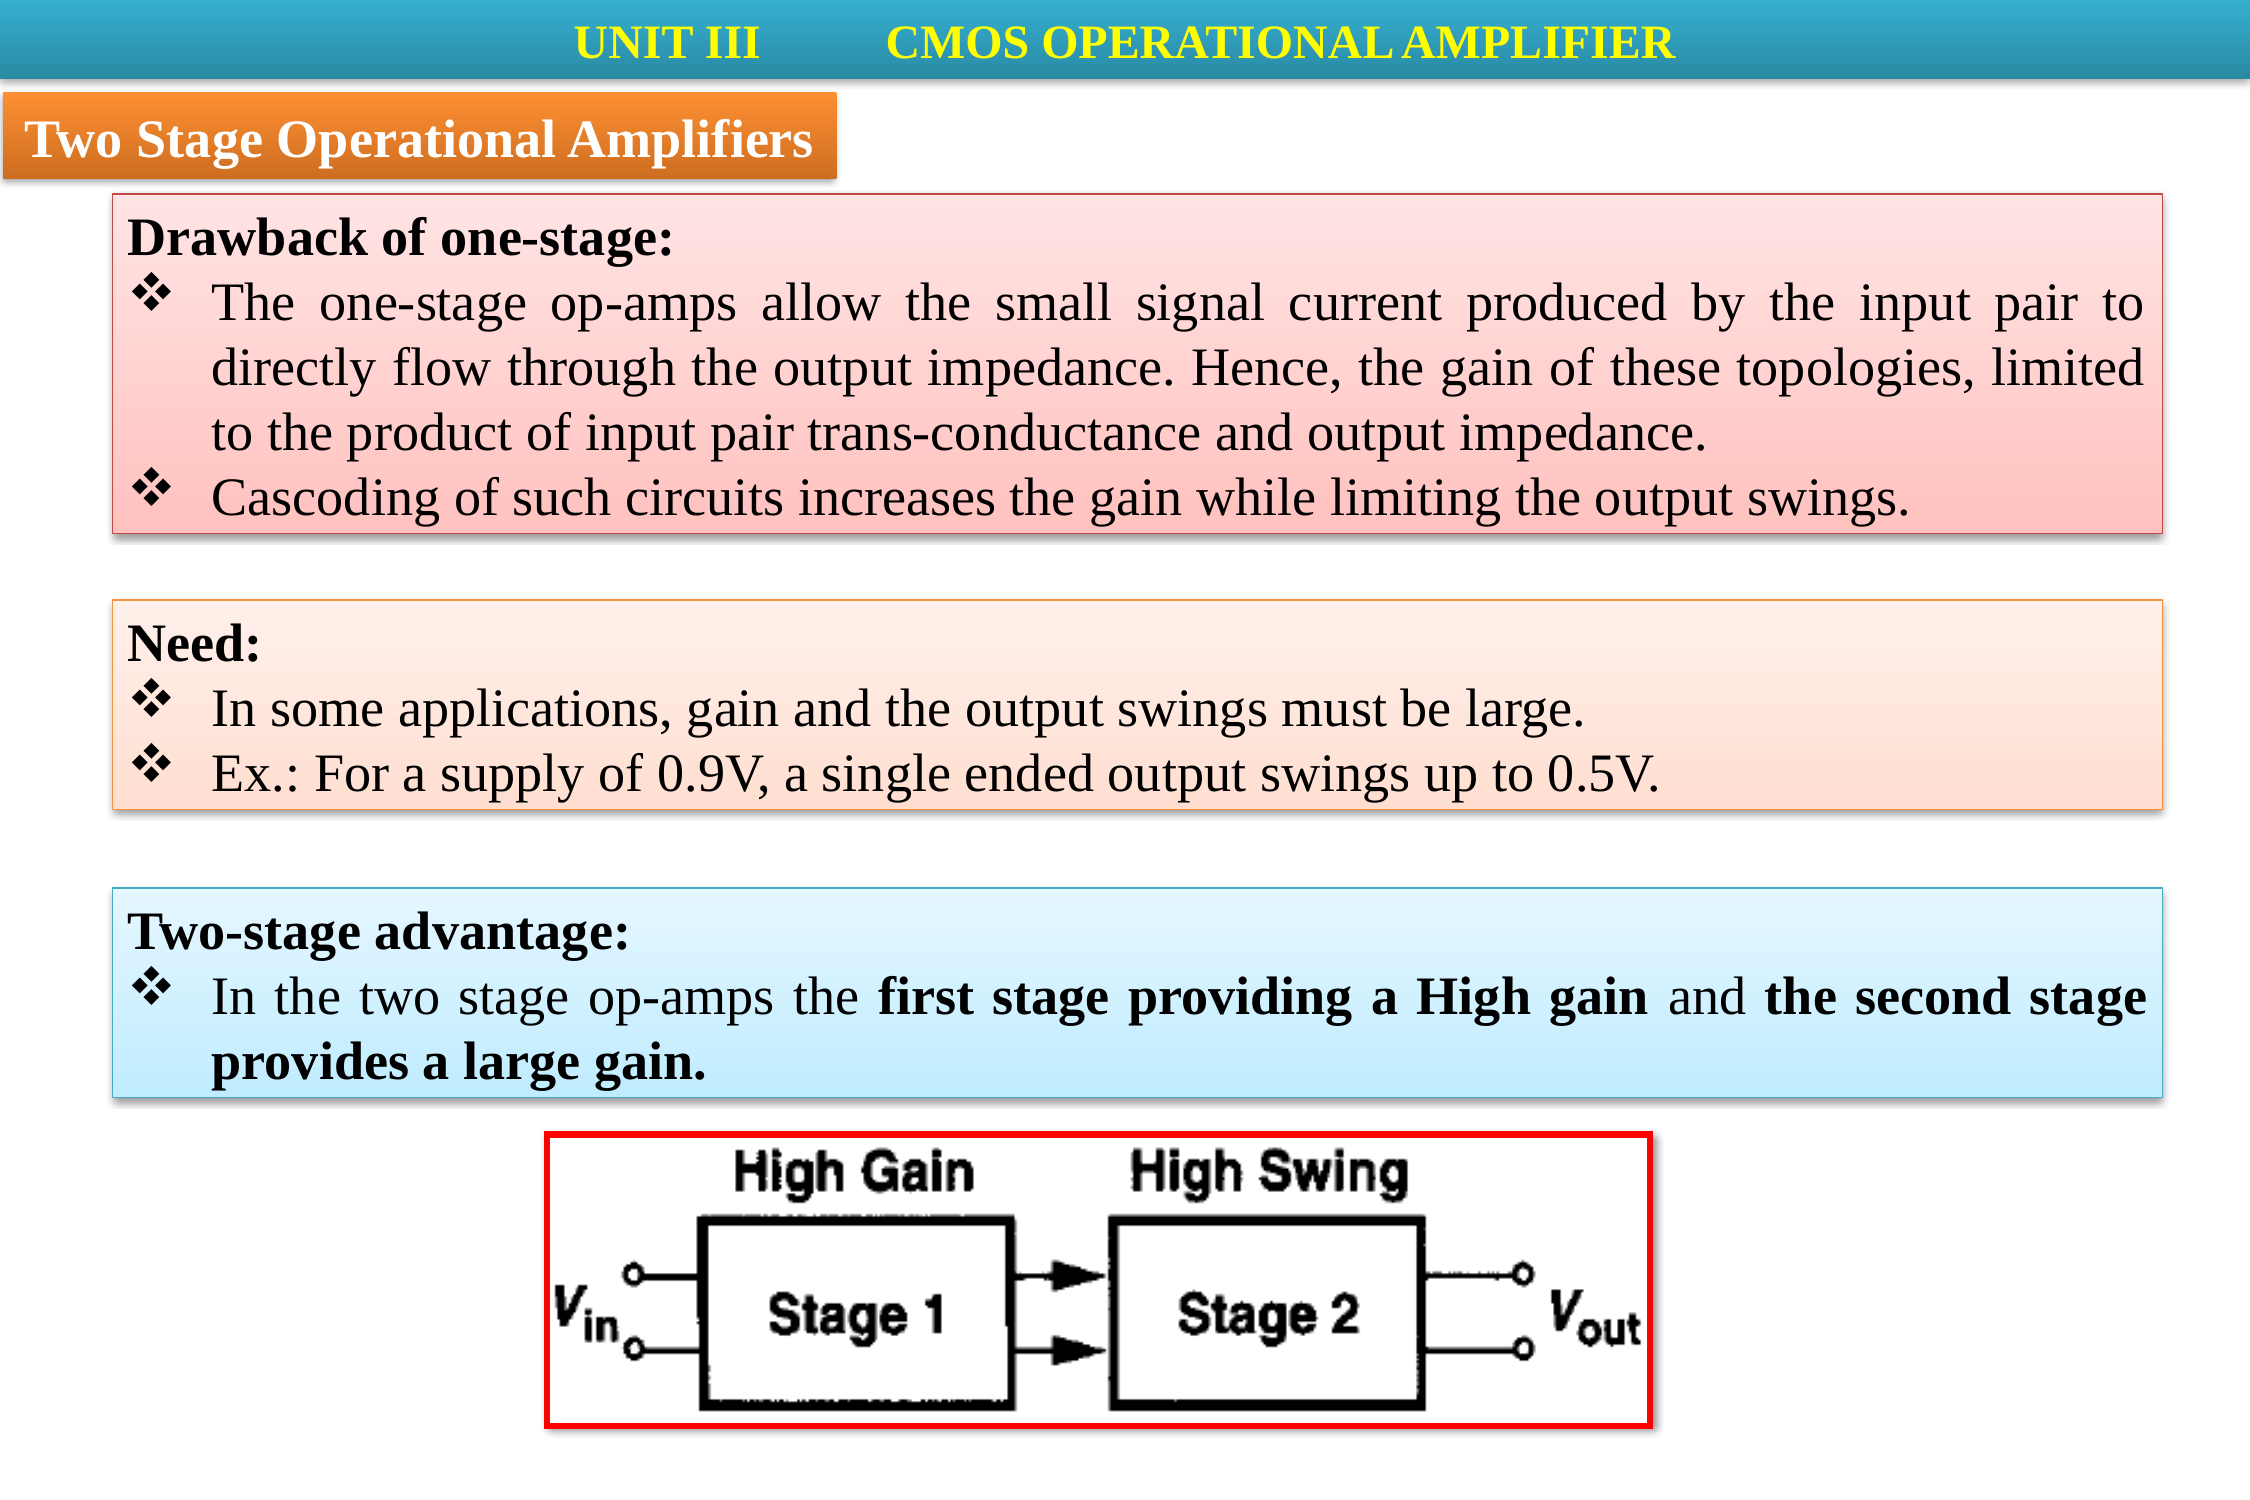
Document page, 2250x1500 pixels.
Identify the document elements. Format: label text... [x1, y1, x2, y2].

picture [549, 1137, 1648, 1423]
text_box Need: In some applications, gain and the output swings must be large. Ex.: For a supply of 0.9V, a single ended output swings up to 0.5V. [112, 599, 2163, 810]
text_box Drawback of one-stage: The one-stage op-amps allow the small signal current produced by the input pair to directly flow through the output impedance. Hence, the gain of these topologies, limited to the product of input pair trans-conductance and output impedance. Cascoding of such circuits increases the gain while limiting the output swings. [112, 193, 2163, 534]
text_box Two Stage Operational Amplifiers [3, 92, 837, 179]
text_box UNIT III CMOS OPERATIONAL AMPLIFIER [0, 0, 2250, 79]
text_box Two-stage advantage: In the two stage op-amps the first stage providing a High gain and the second stage provides a large gain. [112, 887, 2163, 1098]
